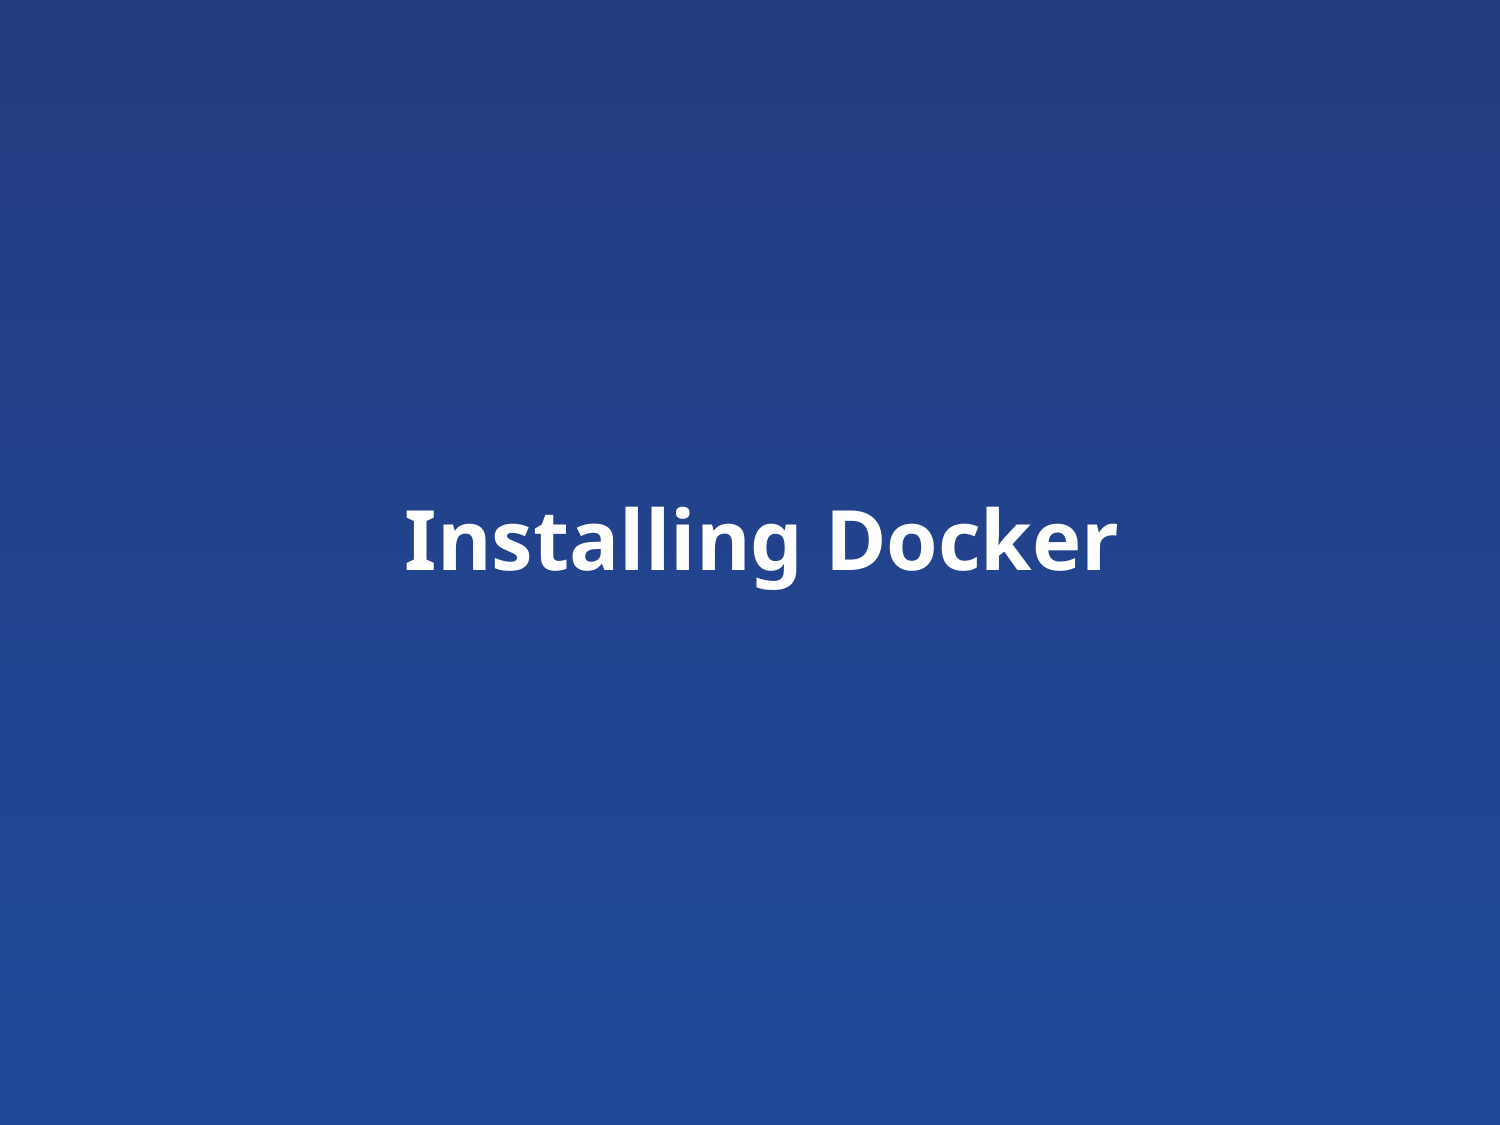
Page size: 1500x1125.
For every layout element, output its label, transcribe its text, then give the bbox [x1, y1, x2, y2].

title Installing Docker [125, 425, 1400, 649]
